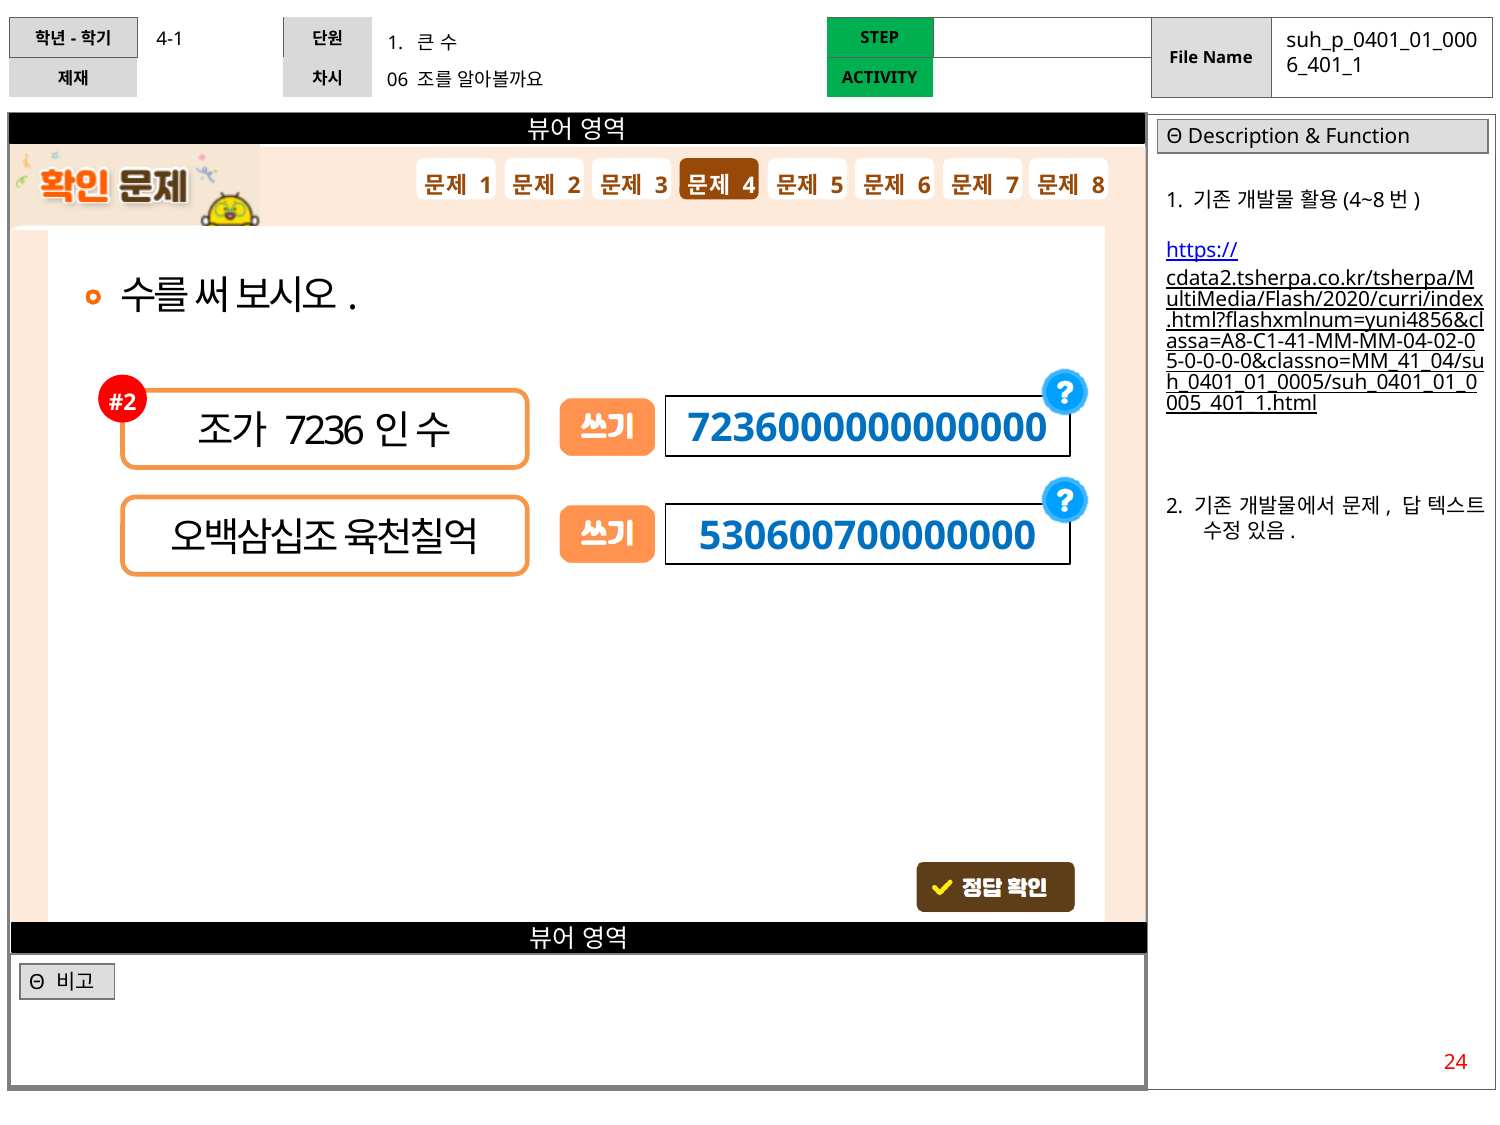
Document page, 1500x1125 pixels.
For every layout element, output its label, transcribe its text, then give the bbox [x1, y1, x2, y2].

text_box #2 [96, 372, 149, 425]
table_header Θ Description & Function [1158, 120, 1487, 152]
text_box suh_p_0401_01_0006_401_1 [1271, 18, 1500, 84]
text_box 문제 3 [608, 149, 695, 205]
text_box 06 조를 알아볼까요 [372, 60, 821, 96]
text_box 문제 4 [695, 149, 783, 205]
text_box 1. 기존 개발물 활용(4~8번) https://cdata2.tsherpa.co.kr/tsherpa/MultiMedia/Flash/2020/curri/index.html?flashxmlnum=yuni4856&classa=A8-C1-41-MM-MM-04-02-05-0-0-0-0&classno=MM_41_04/suh_0401_01_0005/suh_0401_01_0005_401_1.html 2. 기존 개발물에서 문제, 답 텍스트 수정 있음. [1151, 179, 1500, 426]
picture [1035, 363, 1095, 422]
picture [558, 395, 656, 459]
picture [82, 285, 103, 307]
text_box 530600700000000 [665, 504, 1070, 564]
picture [558, 502, 656, 566]
text_box 문제 6 [871, 149, 958, 205]
text_box 문제 1 [410, 149, 520, 205]
text_box 문제 2 [520, 149, 608, 205]
picture [915, 858, 1078, 913]
text_box 오백삼십조 육천칠억 [120, 494, 530, 577]
text_box 수를 써 보시오. [105, 263, 1109, 326]
picture [10, 144, 260, 230]
text_box 1. 큰 수 [372, 23, 828, 48]
picture [1035, 471, 1095, 530]
text_box 문제 8 [1046, 149, 1132, 205]
text_box 조가 7236인 수 [120, 388, 530, 470]
text_box 문제 5 [783, 149, 871, 205]
text_box 문제 7 [958, 149, 1046, 205]
text_box 7236000000000000 [665, 396, 1070, 456]
text_box 4-1 [141, 18, 284, 55]
